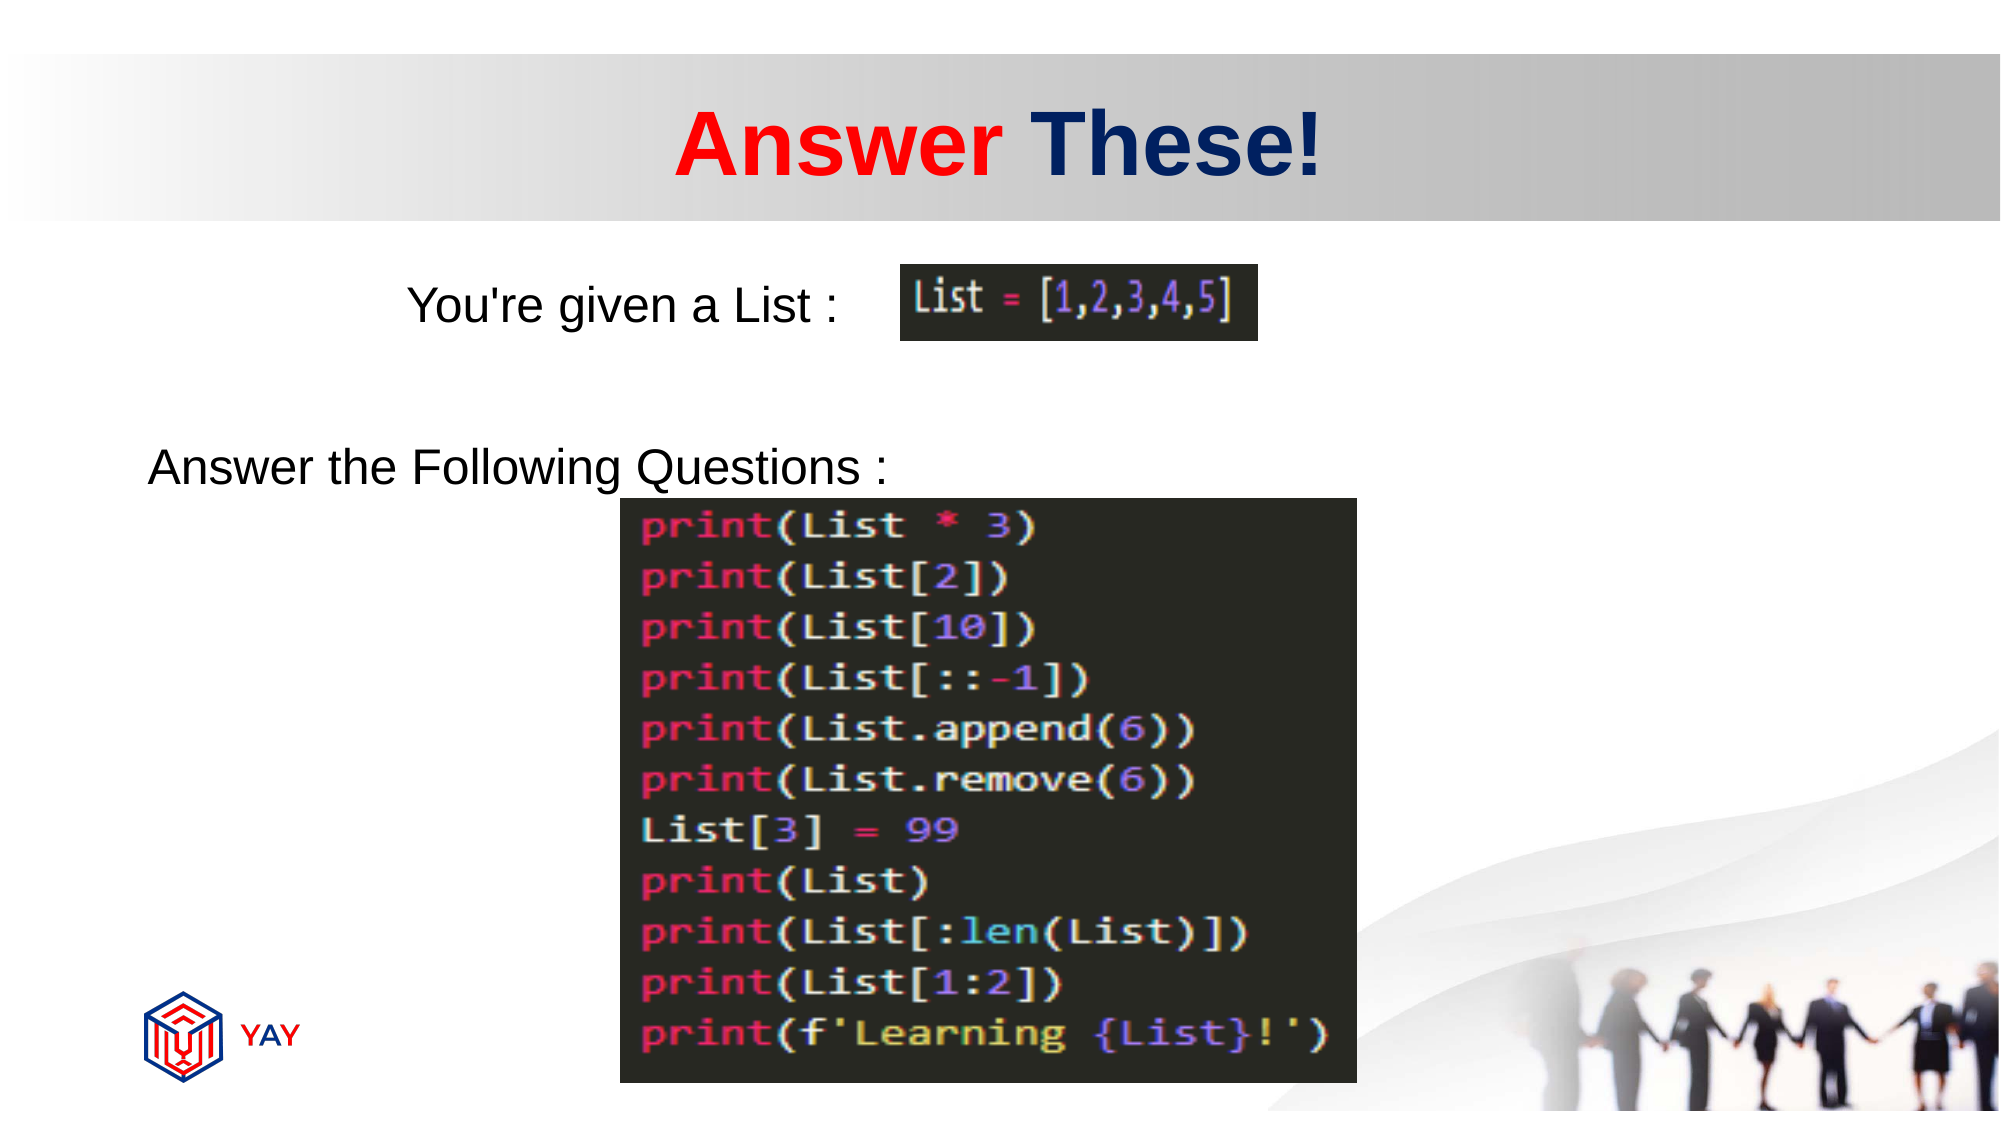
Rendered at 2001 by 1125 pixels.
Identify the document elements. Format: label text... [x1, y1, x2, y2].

picture [619, 498, 1999, 1111]
text_box You're given a List : [320, 264, 854, 340]
text_box Answer the Following Questions : [132, 427, 1196, 503]
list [143, 991, 301, 1084]
title Answer These! [99, 45, 1900, 233]
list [900, 264, 1259, 341]
